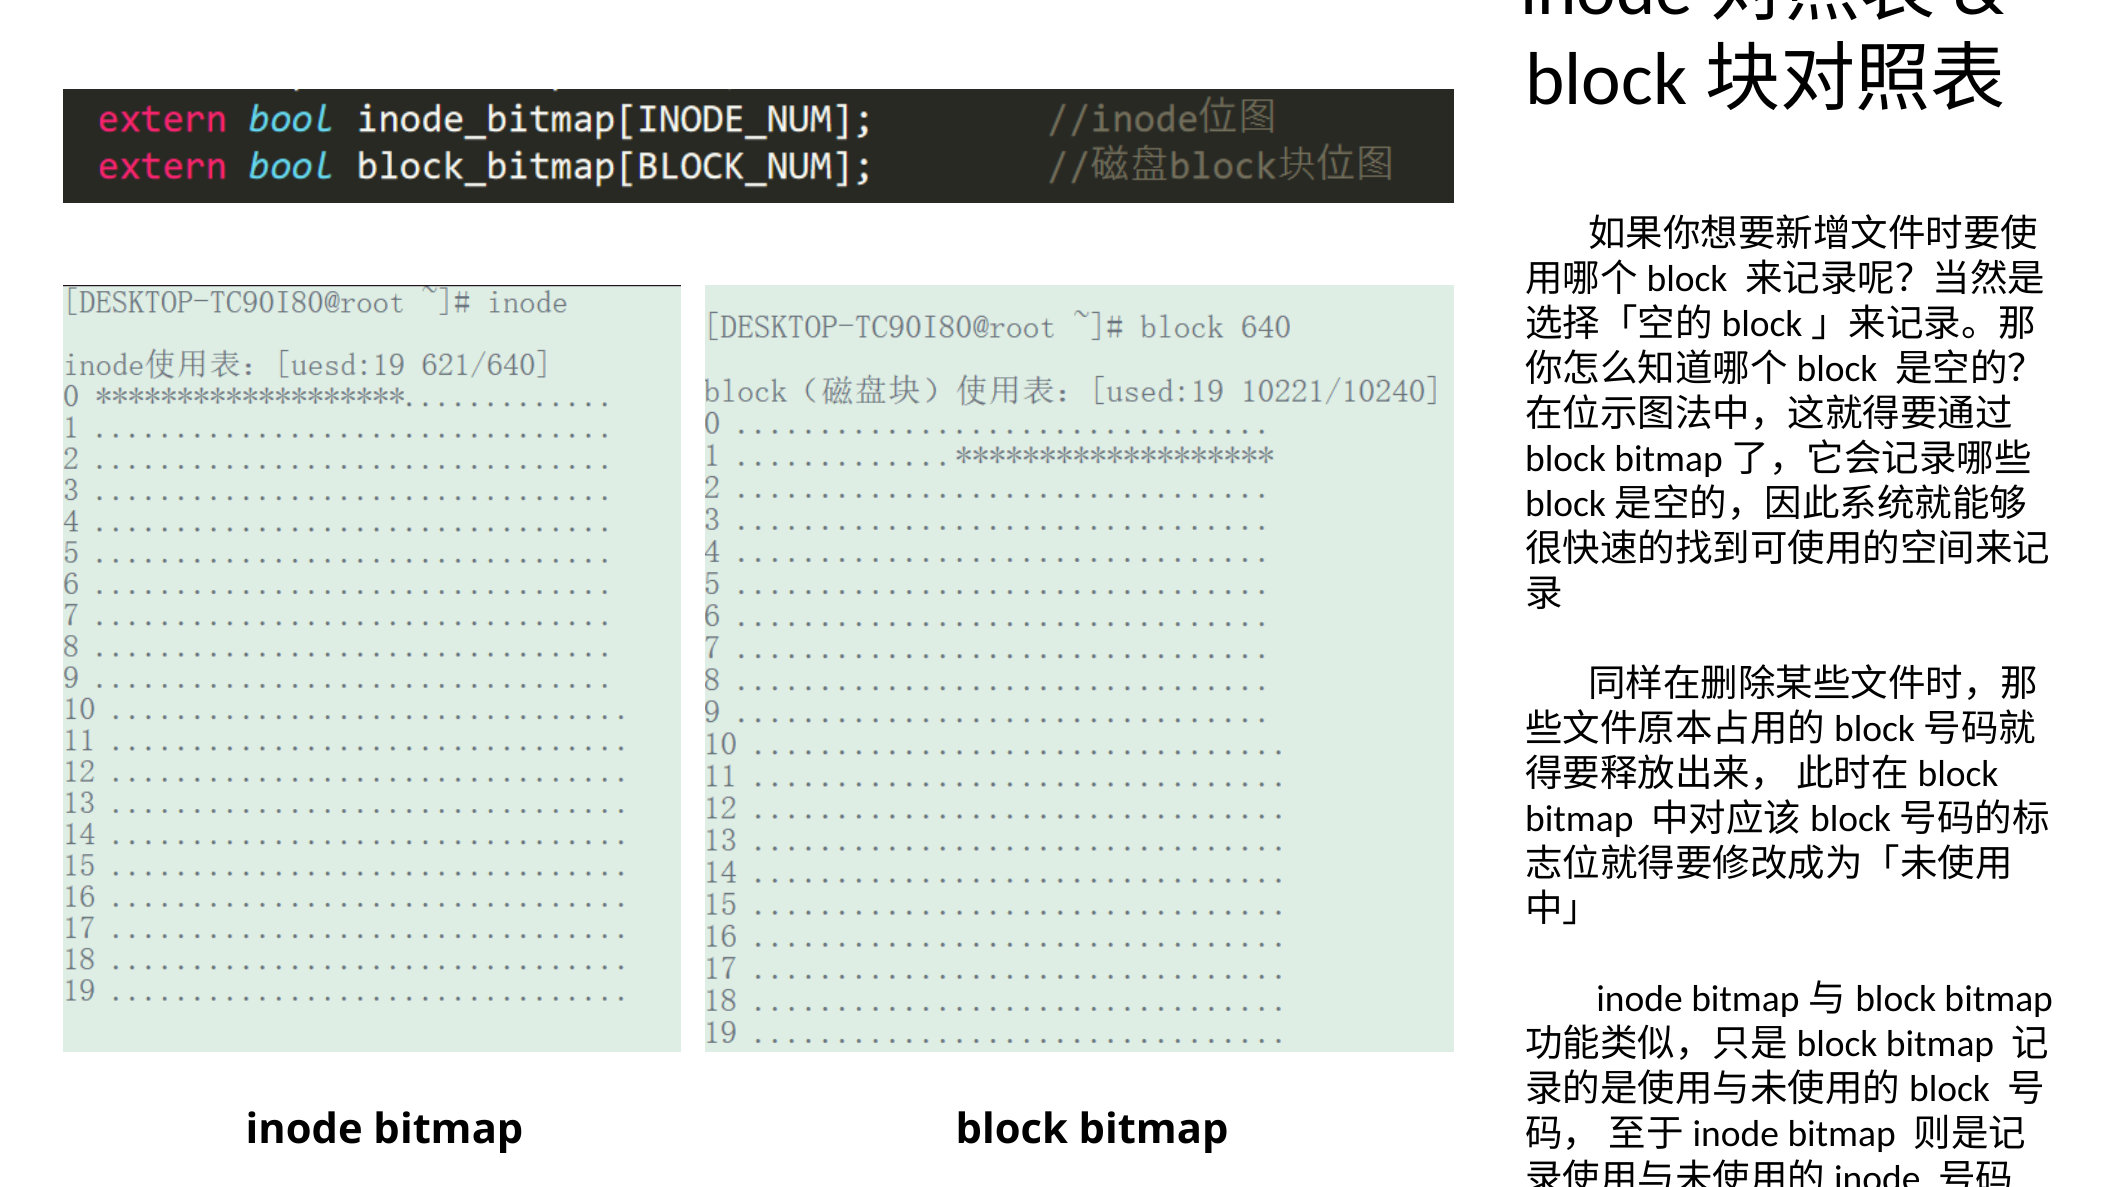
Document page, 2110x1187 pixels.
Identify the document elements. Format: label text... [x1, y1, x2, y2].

text_box inode对照表& block块对照表 如果你想要新增文件时要使用哪个block 来记录呢？当然是选择「空的block」来记录。那你怎么知道哪个block 是空的？在位示图法中，这就得要通过block bitmap了，它会记录哪些block是空的，因此系统就能够很快速的找到可使用的空间来记录 同样在删除某些文件时，那些文件原本占用的block号码就得要释放出来， 此时在block bitmap 中对应该block号码的标志位就得要修改成为「未使用中」 inode bitmap与block bitmap 功能类似，只是block bitmap 记录的是使用与未使用的block 号码， 至于inode bitmap 则是记录使用与未使用的inode 号码 [1454, 0, 2076, 1187]
text_box block bitmap [940, 1094, 1244, 1160]
picture [63, 89, 1455, 203]
picture [63, 285, 681, 1052]
text_box inode bitmap [230, 1094, 539, 1160]
picture [705, 285, 1454, 1052]
